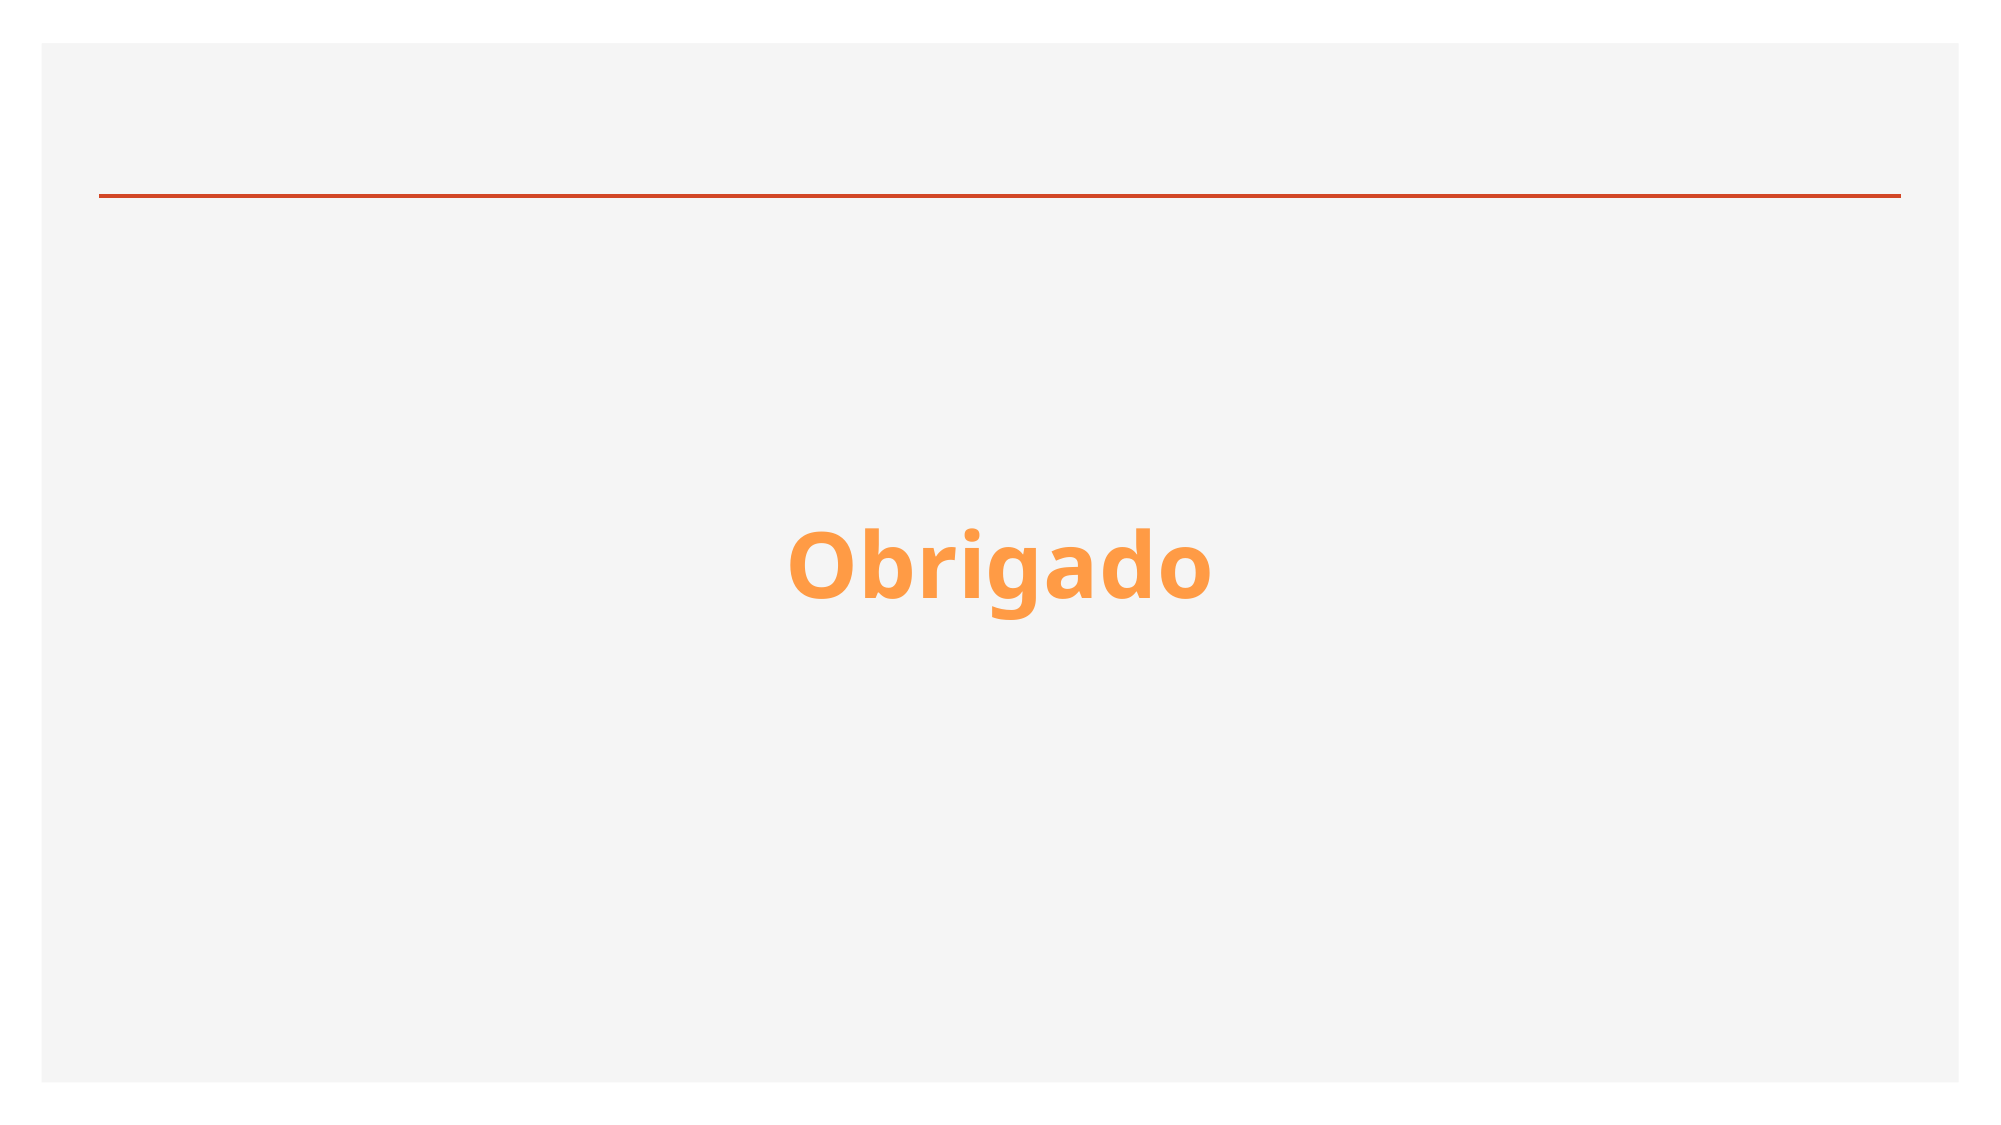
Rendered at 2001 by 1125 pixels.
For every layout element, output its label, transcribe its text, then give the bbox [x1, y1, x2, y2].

text_box Obrigado [770, 499, 1230, 624]
